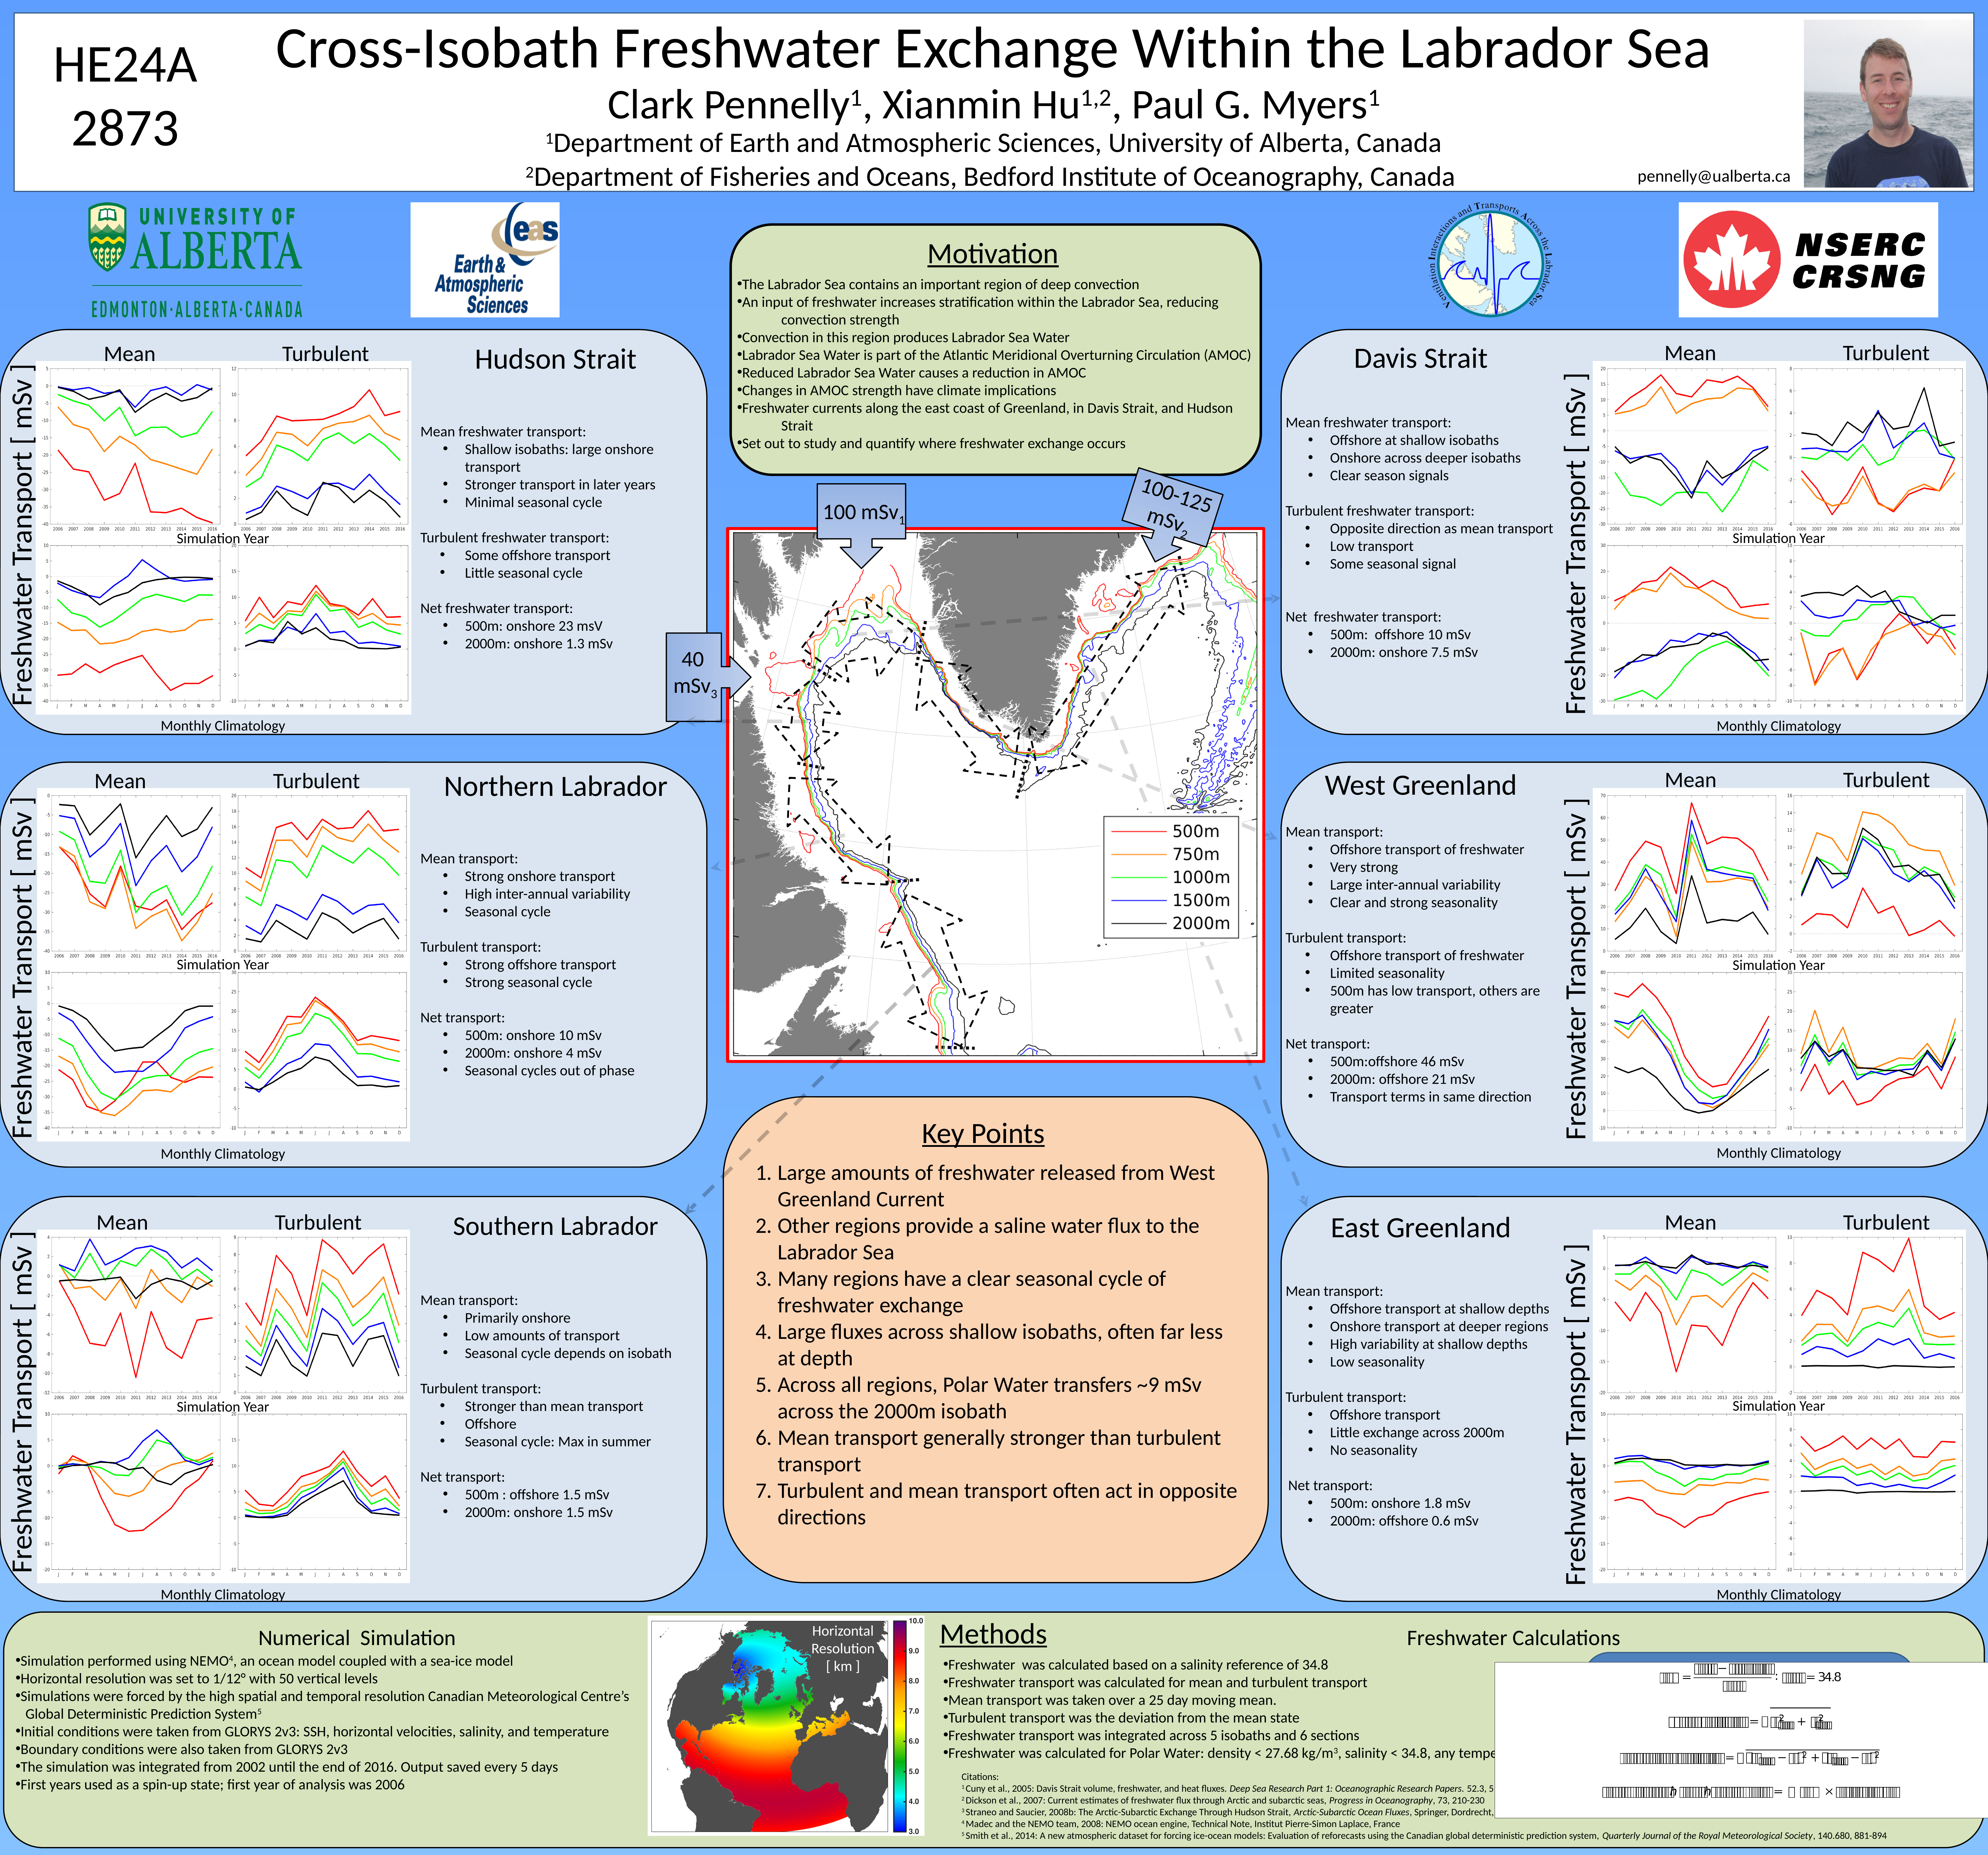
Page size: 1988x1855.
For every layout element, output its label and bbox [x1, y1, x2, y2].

text_box [0, 6, 1988, 1848]
